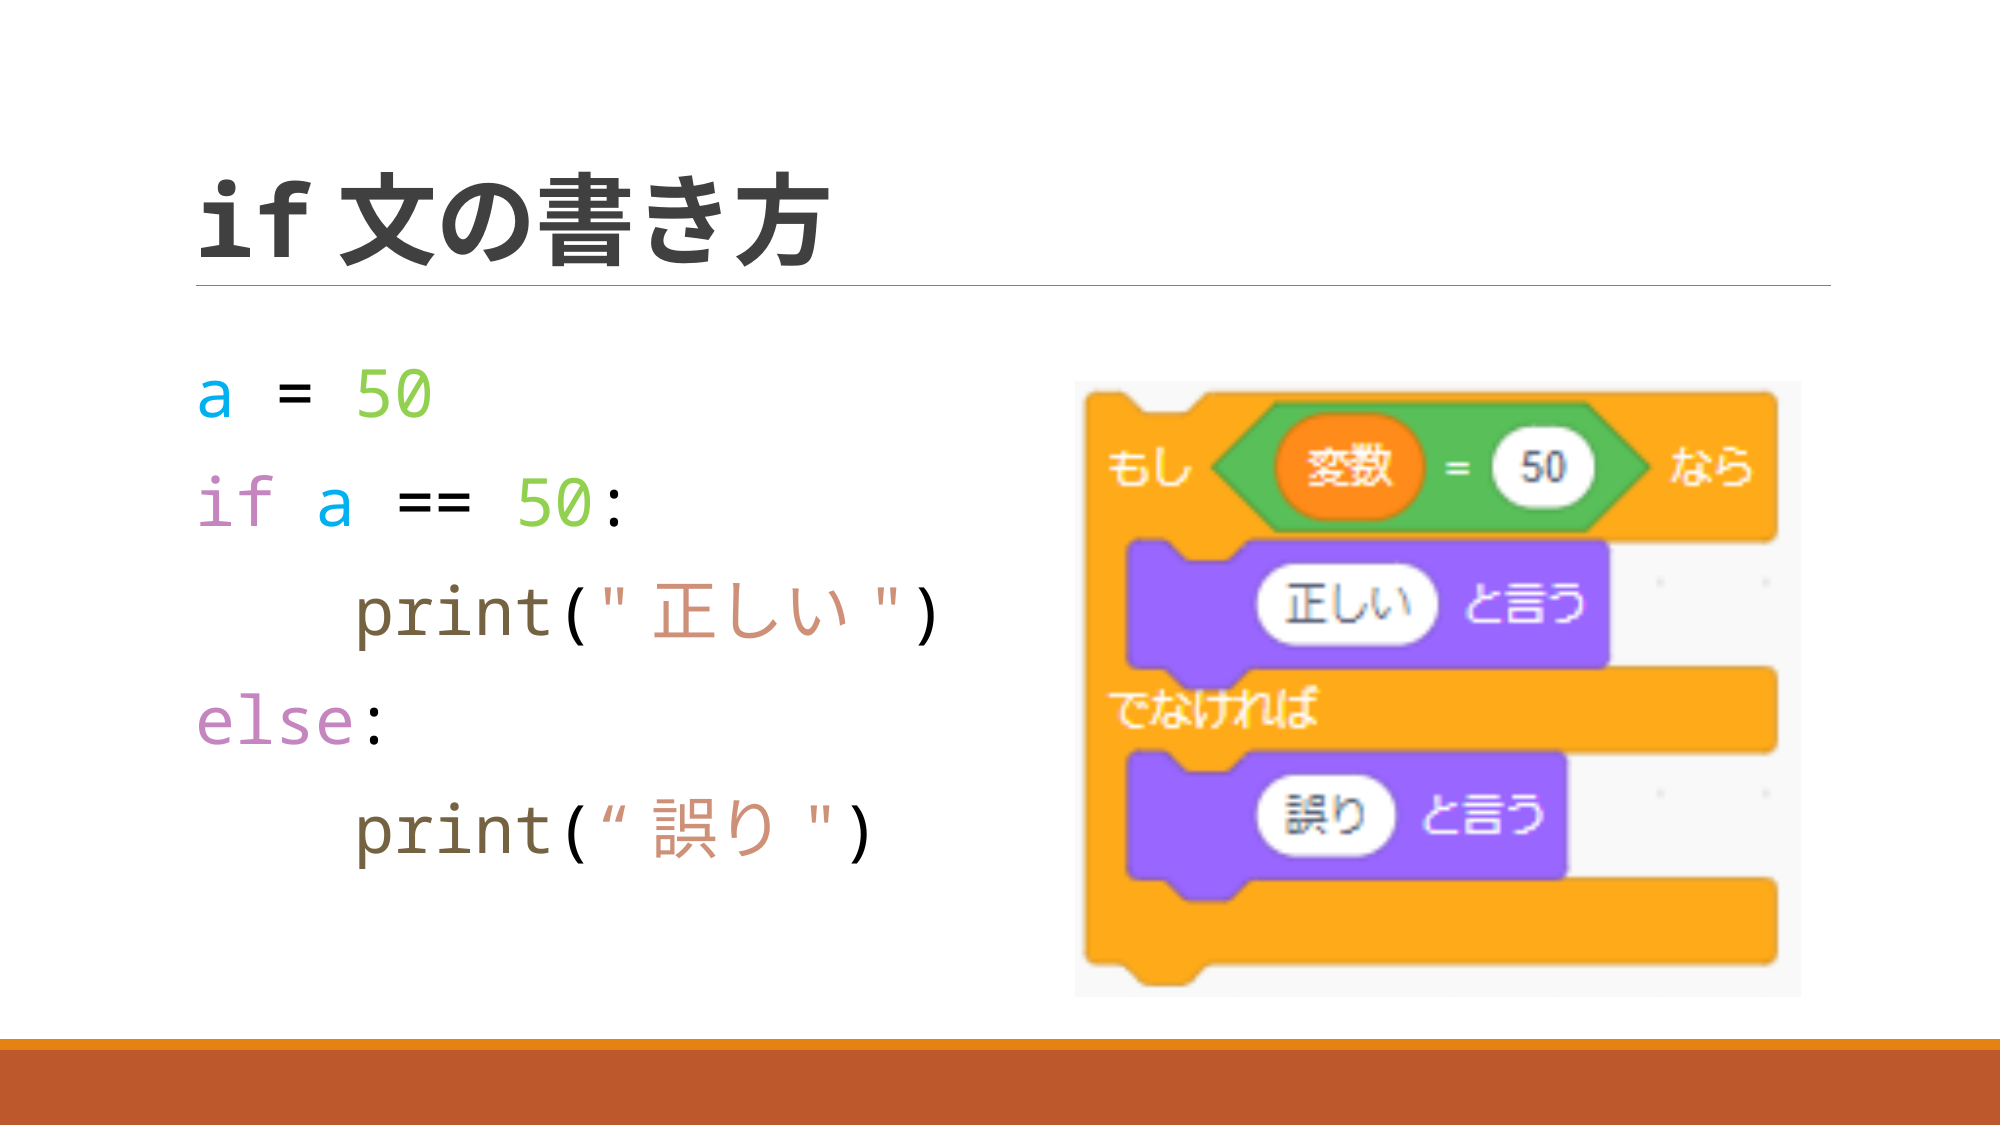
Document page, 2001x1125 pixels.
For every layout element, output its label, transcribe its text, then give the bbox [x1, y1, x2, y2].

title if文の書き方 [180, 47, 1830, 285]
picture [1074, 380, 1802, 997]
list a = 50 if a == 50: print("正しい") else: print(“誤り") [180, 302, 1830, 1041]
